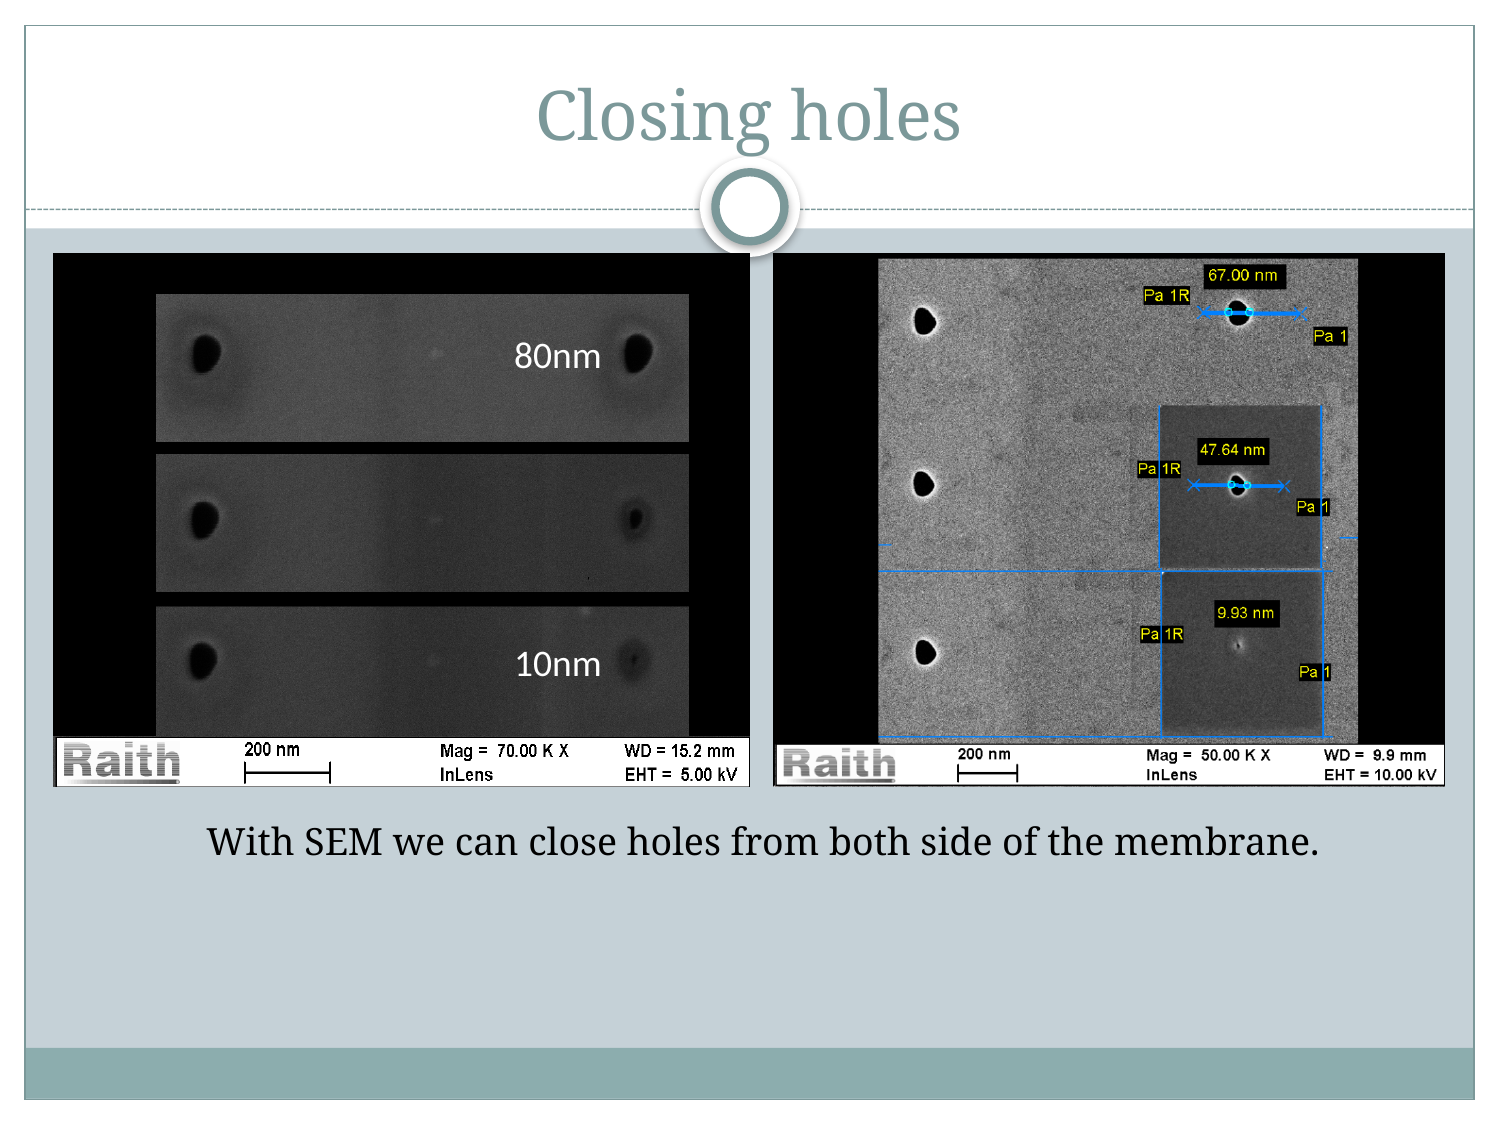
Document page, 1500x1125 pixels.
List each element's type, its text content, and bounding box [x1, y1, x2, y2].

text_box With SEM we can close holes from both side of the membrane. [191, 810, 1336, 871]
title Closing holes [49, 37, 1450, 162]
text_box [52, 252, 751, 788]
picture [773, 252, 1445, 788]
